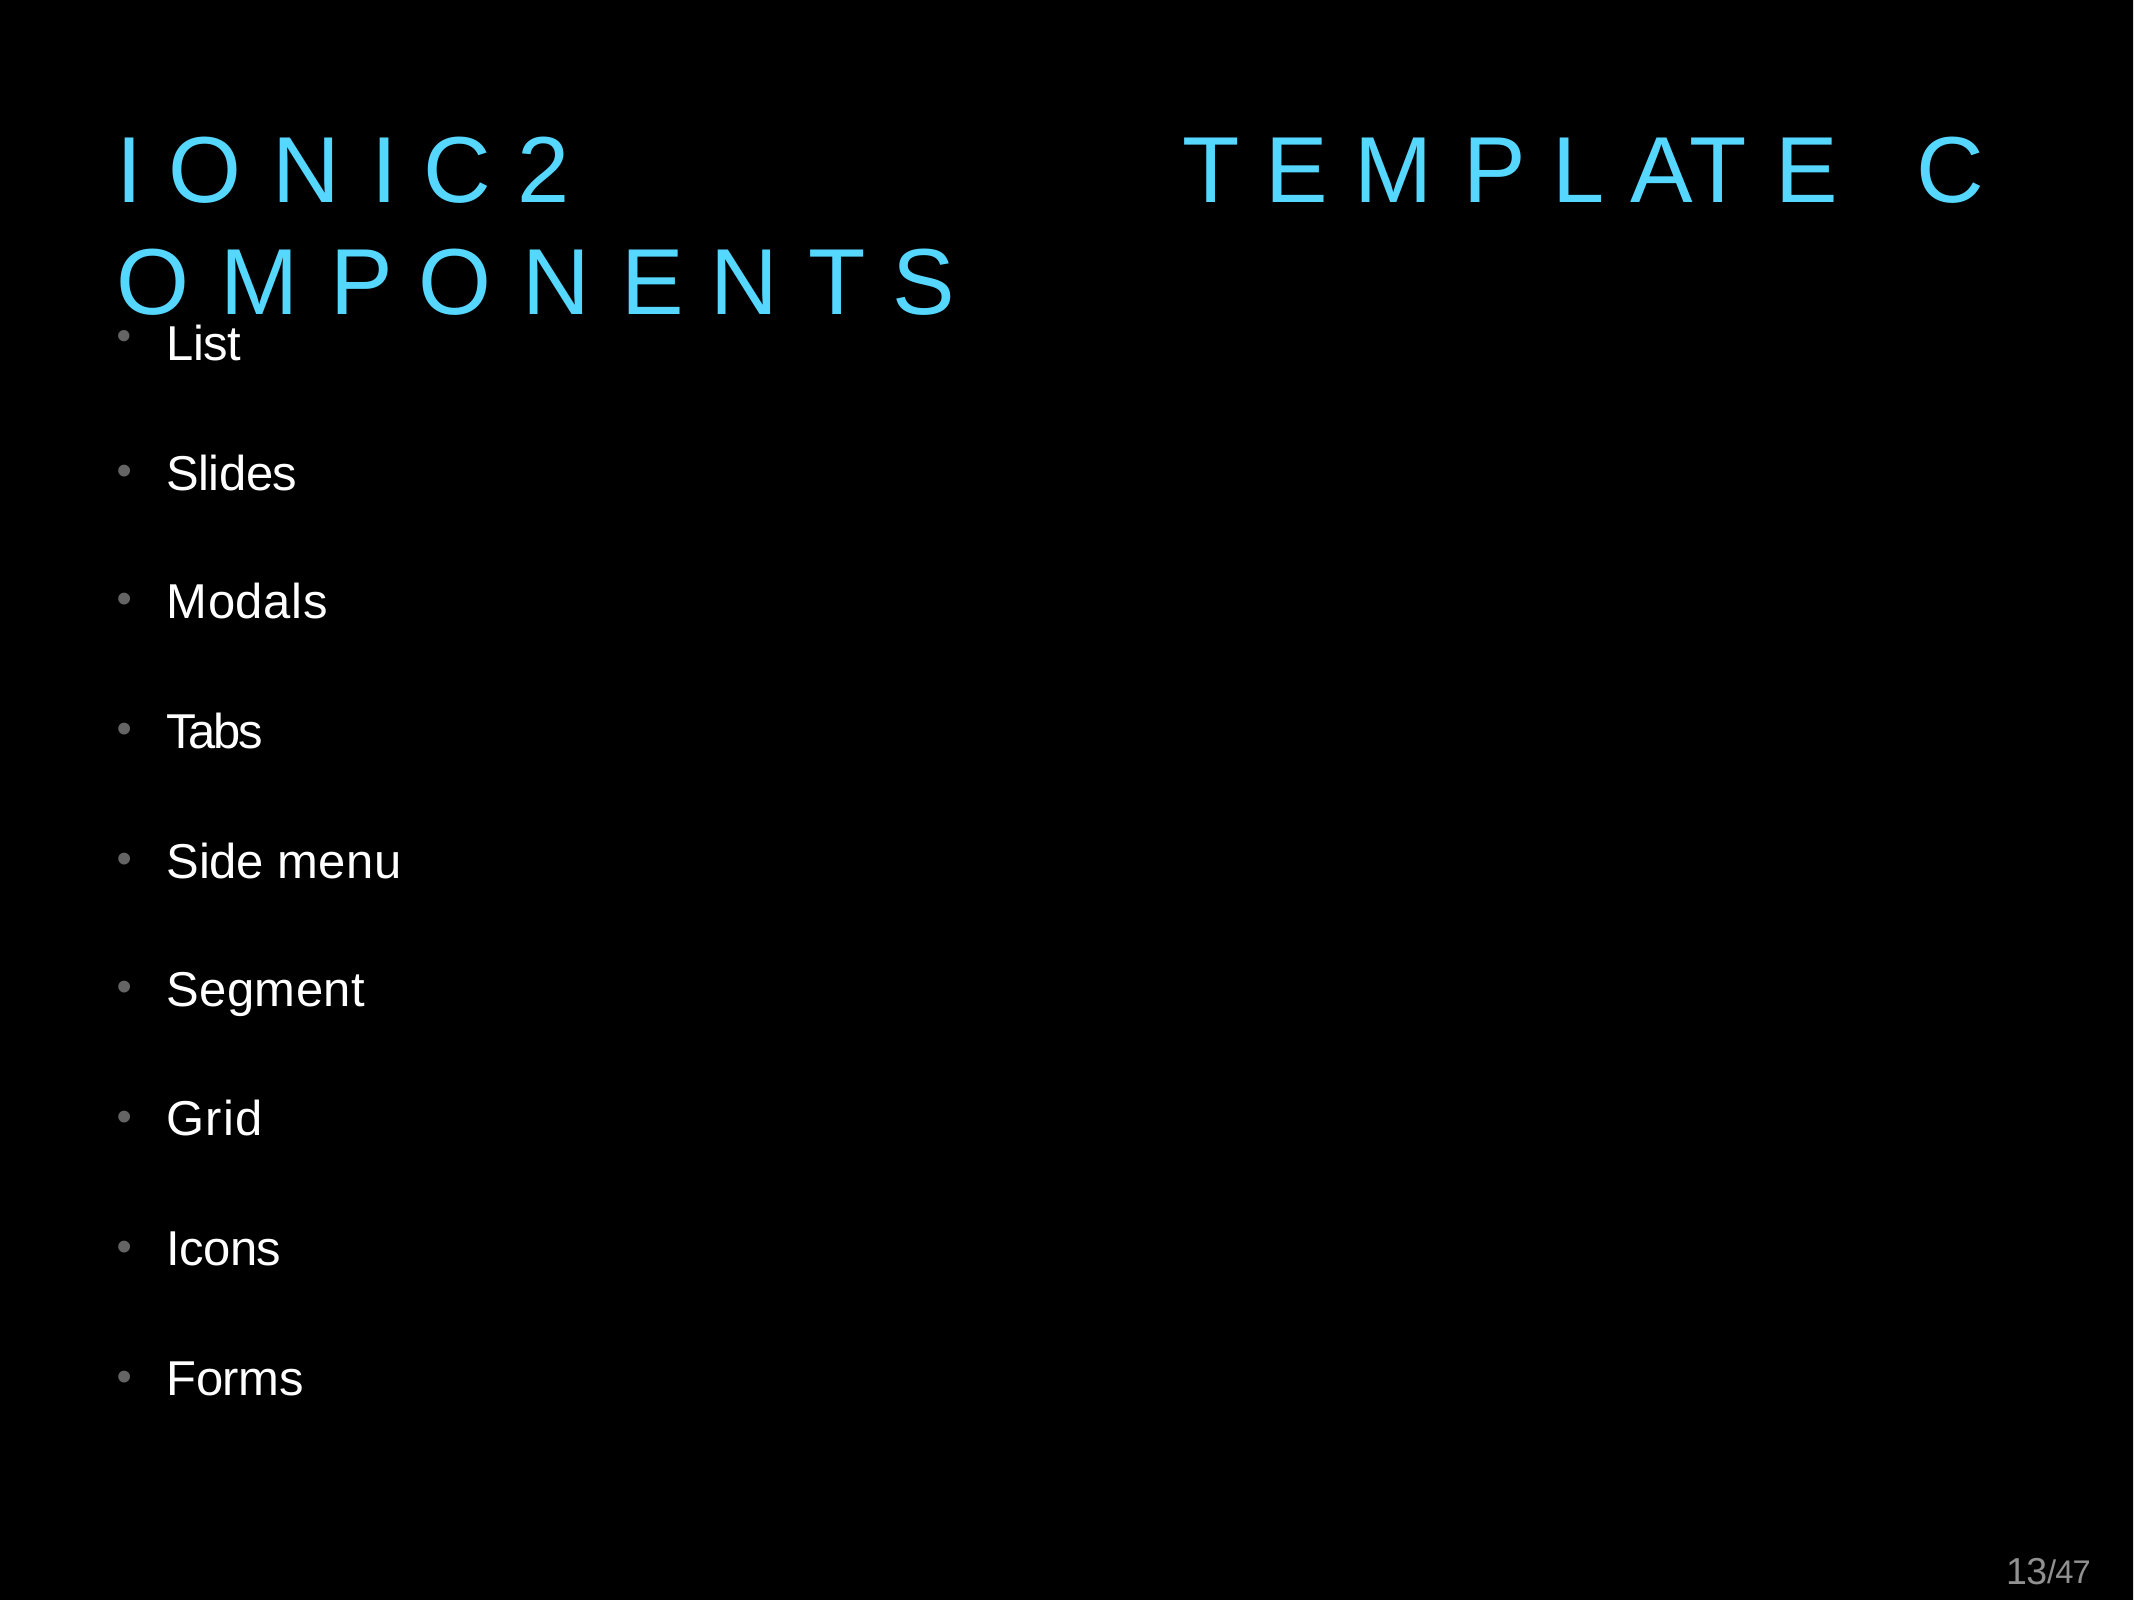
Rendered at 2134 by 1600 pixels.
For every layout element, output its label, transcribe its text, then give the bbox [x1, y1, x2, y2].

slide_number 11/47 [2001, 1524, 2101, 1600]
title I O N I C 2 T E M P L AT E C O M P O N E N T S [114, 106, 1985, 376]
text_box List Slides Modals Tabs Side menu Segment Grid Icons Forms [114, 308, 404, 1406]
